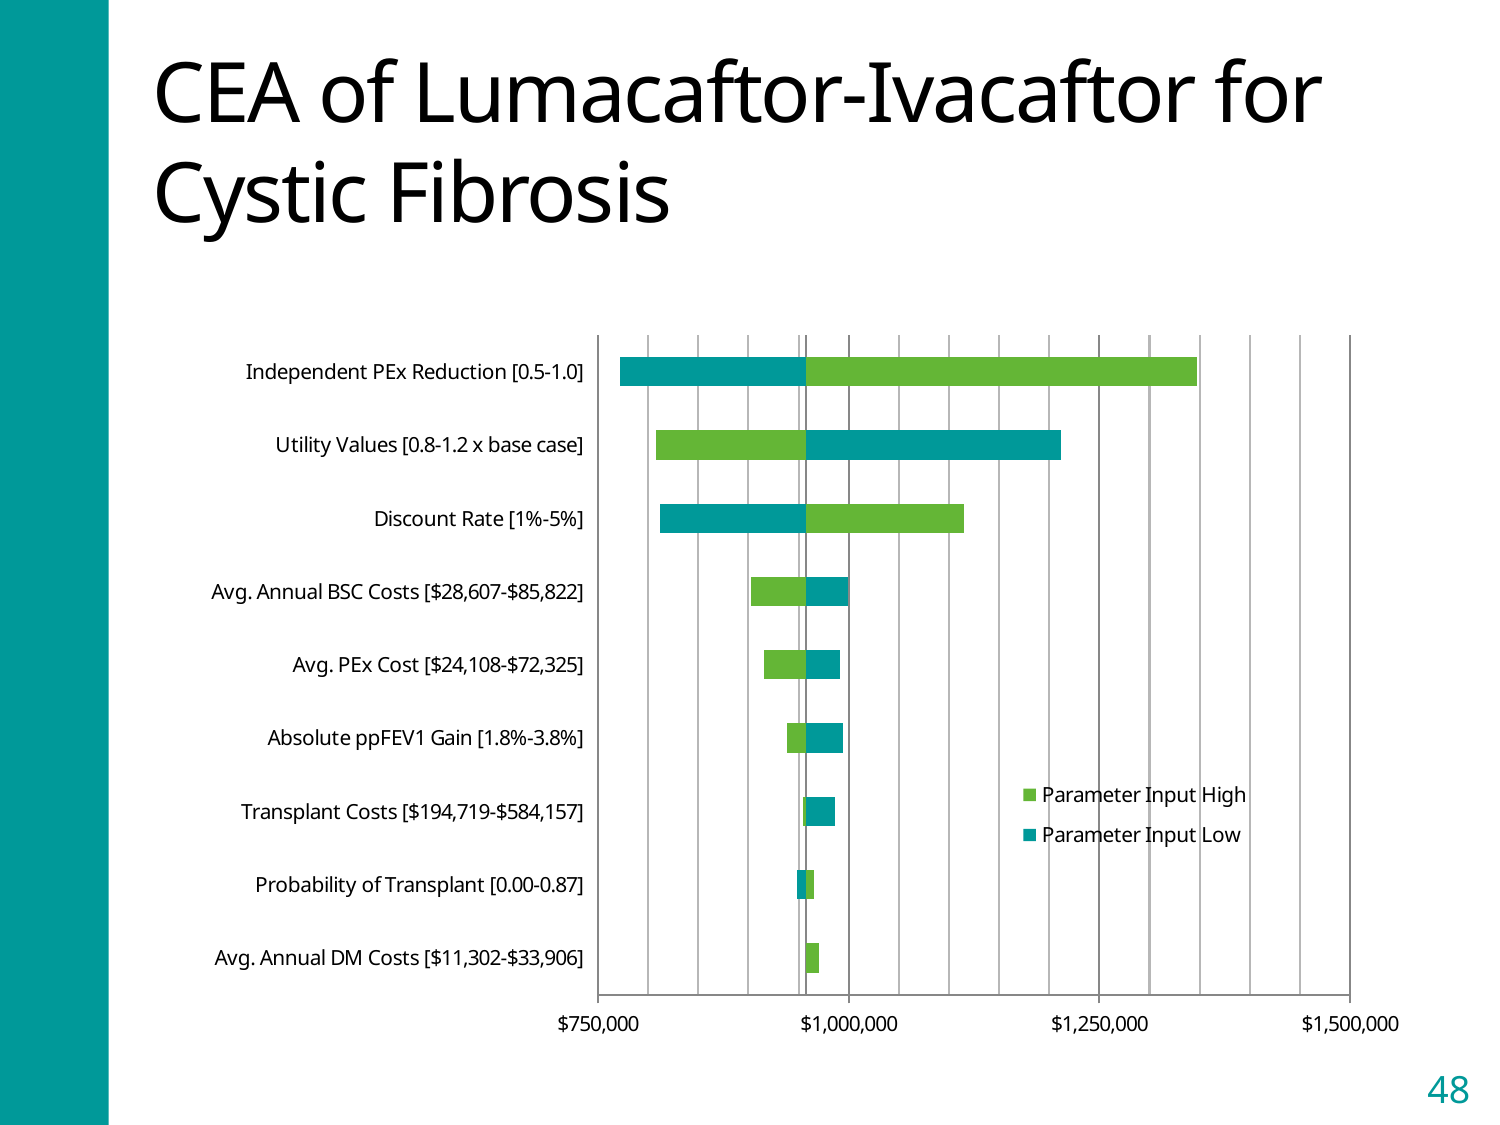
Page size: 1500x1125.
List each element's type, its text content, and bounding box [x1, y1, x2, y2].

title CEA of Lumacaftor-Ivacaftor for Cystic Fibrosis [137, 45, 1388, 233]
chart [186, 268, 1424, 1054]
slide_number 48 [1402, 1057, 1496, 1125]
